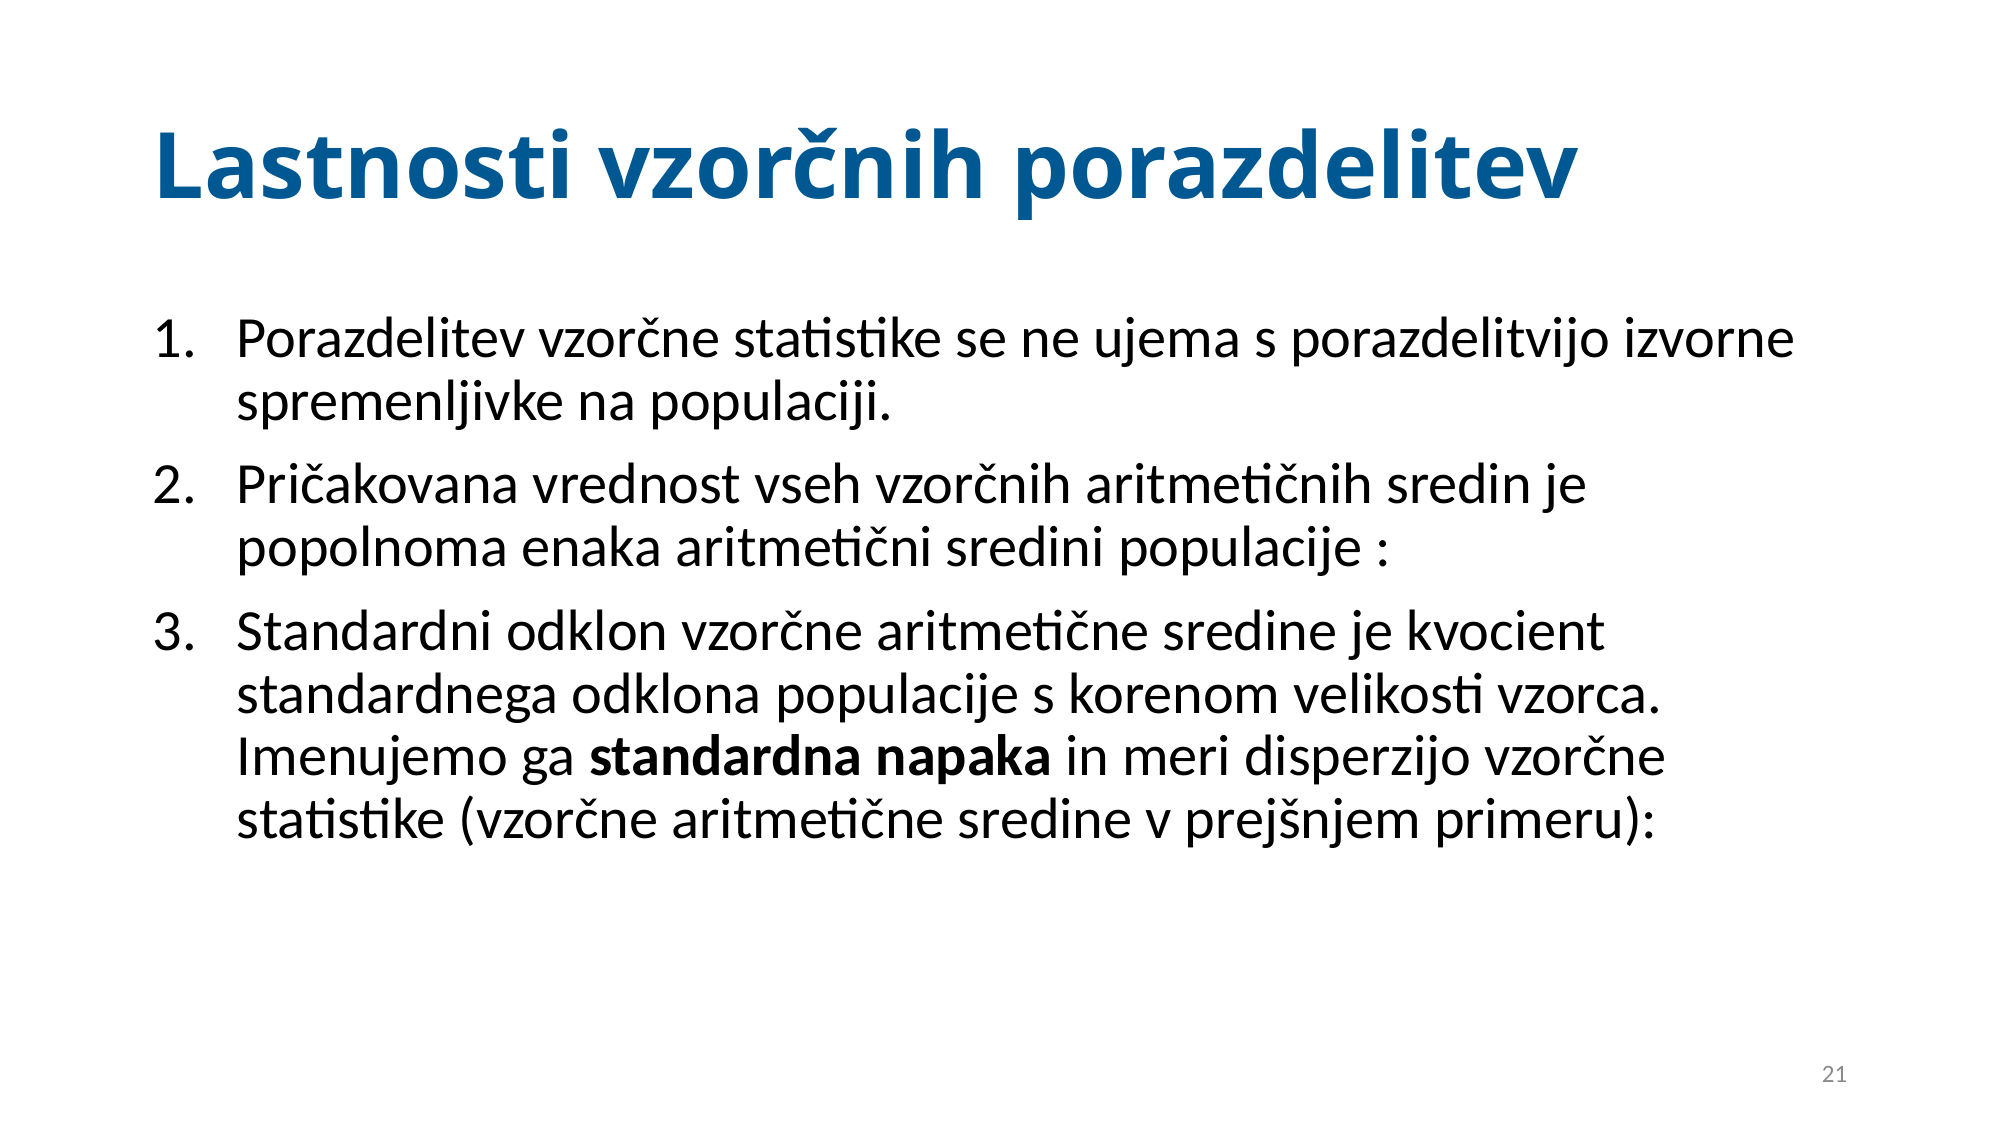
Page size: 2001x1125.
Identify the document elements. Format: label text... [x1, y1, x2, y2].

slide_number 21 [1412, 1042, 1863, 1103]
title Lastnosti vzorčnih porazdelitev [137, 59, 1863, 278]
